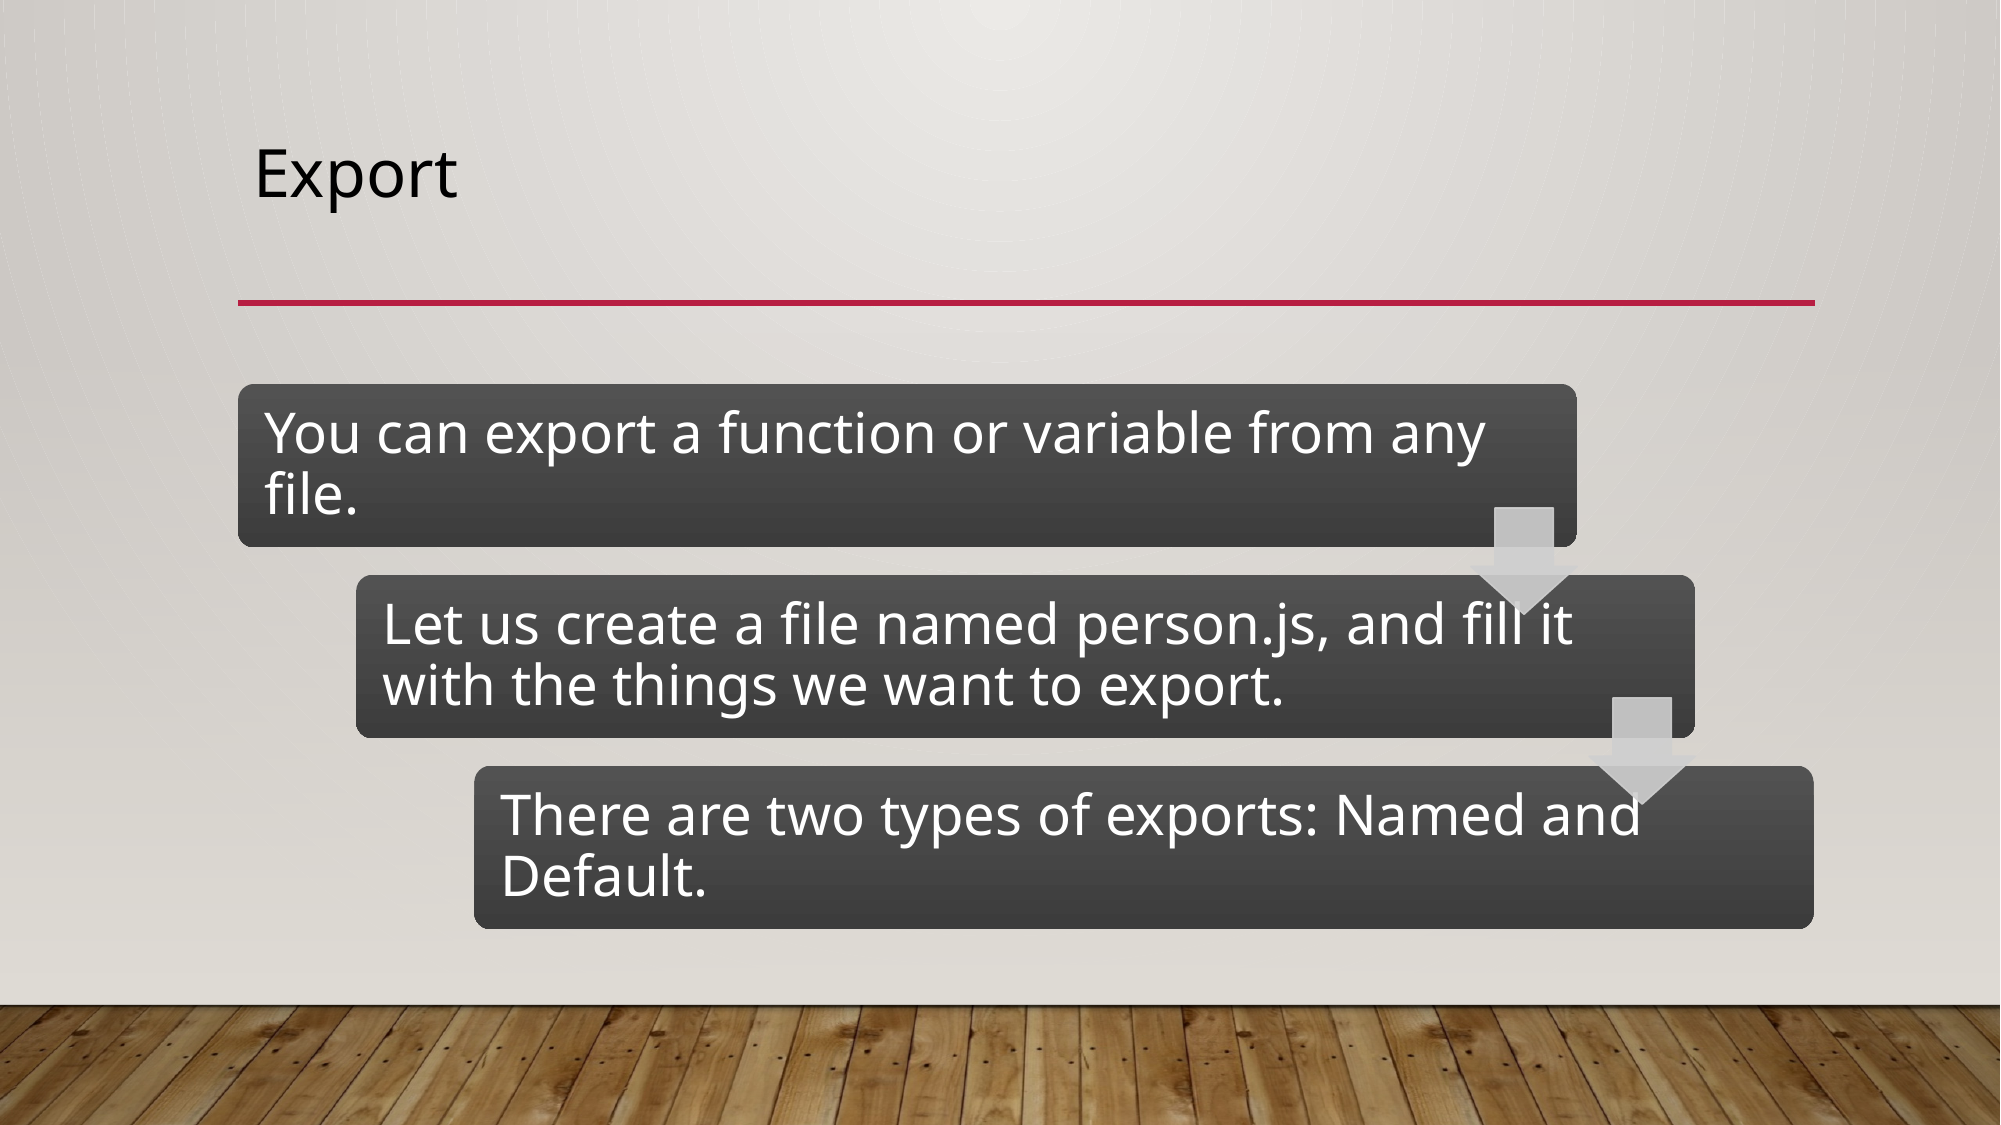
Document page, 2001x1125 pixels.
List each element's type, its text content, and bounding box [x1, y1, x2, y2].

title Export [238, 131, 1814, 305]
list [237, 383, 1814, 930]
picture [0, 1005, 2000, 1125]
